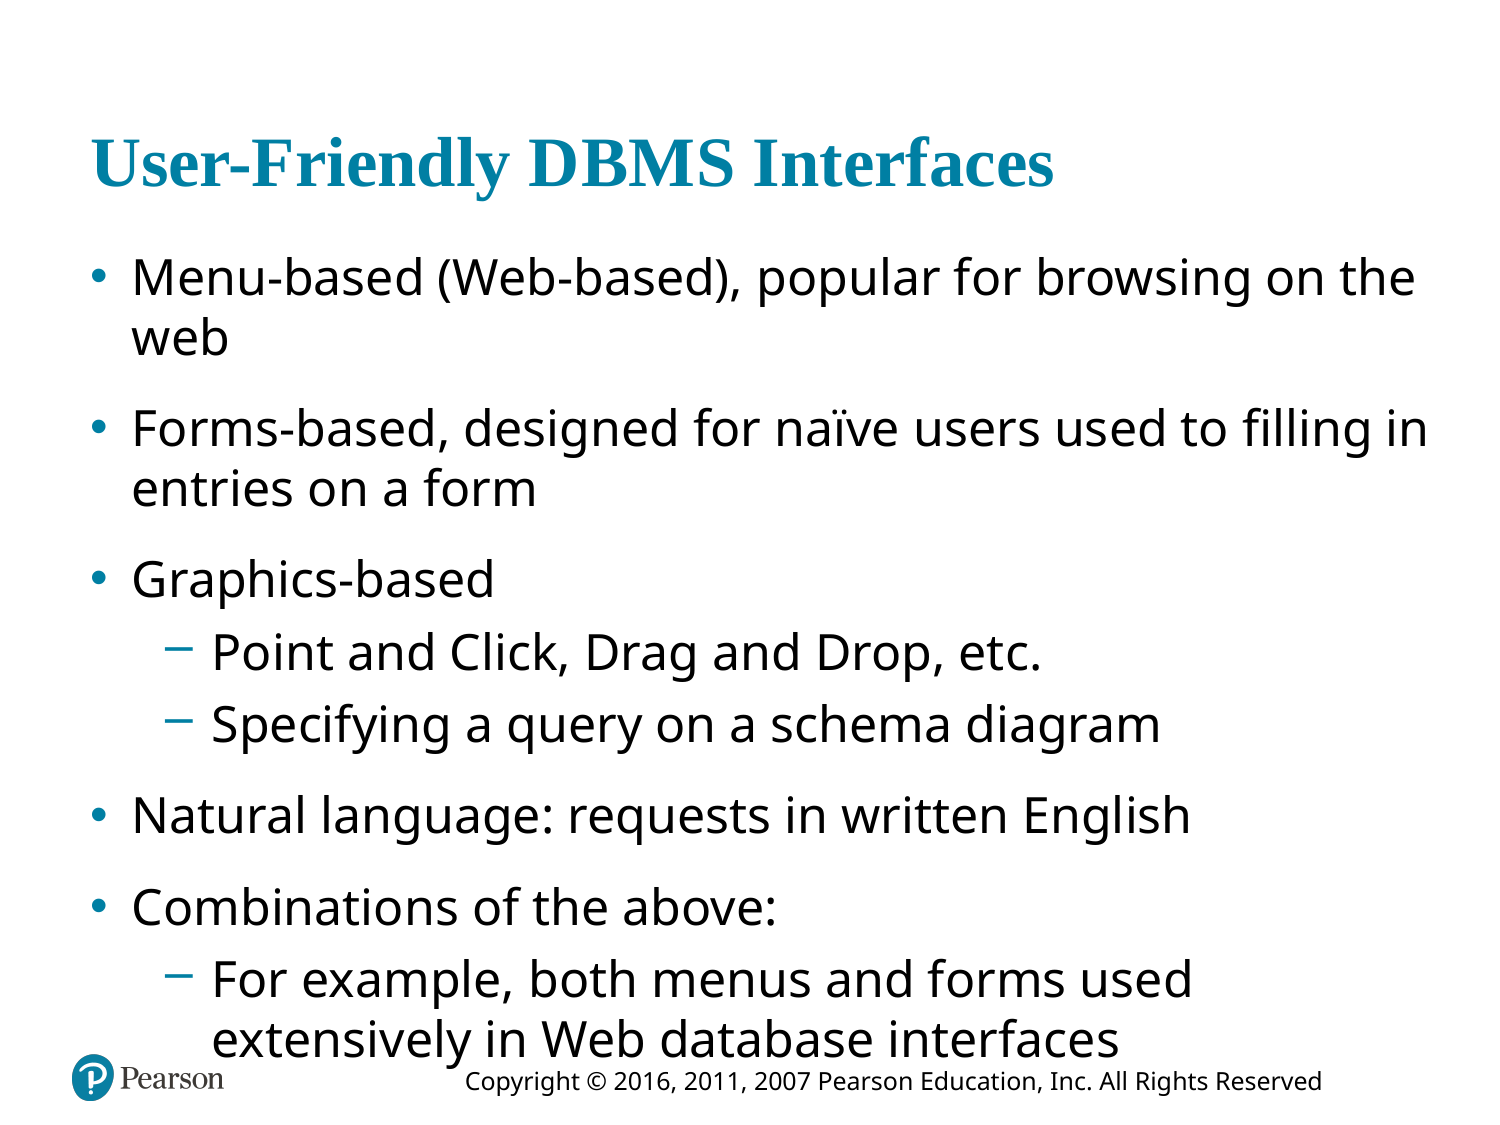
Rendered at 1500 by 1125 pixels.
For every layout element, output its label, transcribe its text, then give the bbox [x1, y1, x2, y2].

picture [72, 1087, 83, 1101]
picture [98, 1054, 224, 1101]
picture [72, 1054, 88, 1070]
list Menu-based (Web-based), popular for browsing on the web Forms-based, designed for naïve users used to filling in entries on a form Graphics-based Point and Click, Drag and Drop, etc. Specifying a query on a schema diagram Natural language: requests in written English Combinations of the above: For example, both menus and forms used extensively in Web database interfaces [75, 230, 1479, 1036]
picture [80, 1063, 106, 1088]
title User-Friendly D B M S Interfaces [75, 35, 1425, 216]
